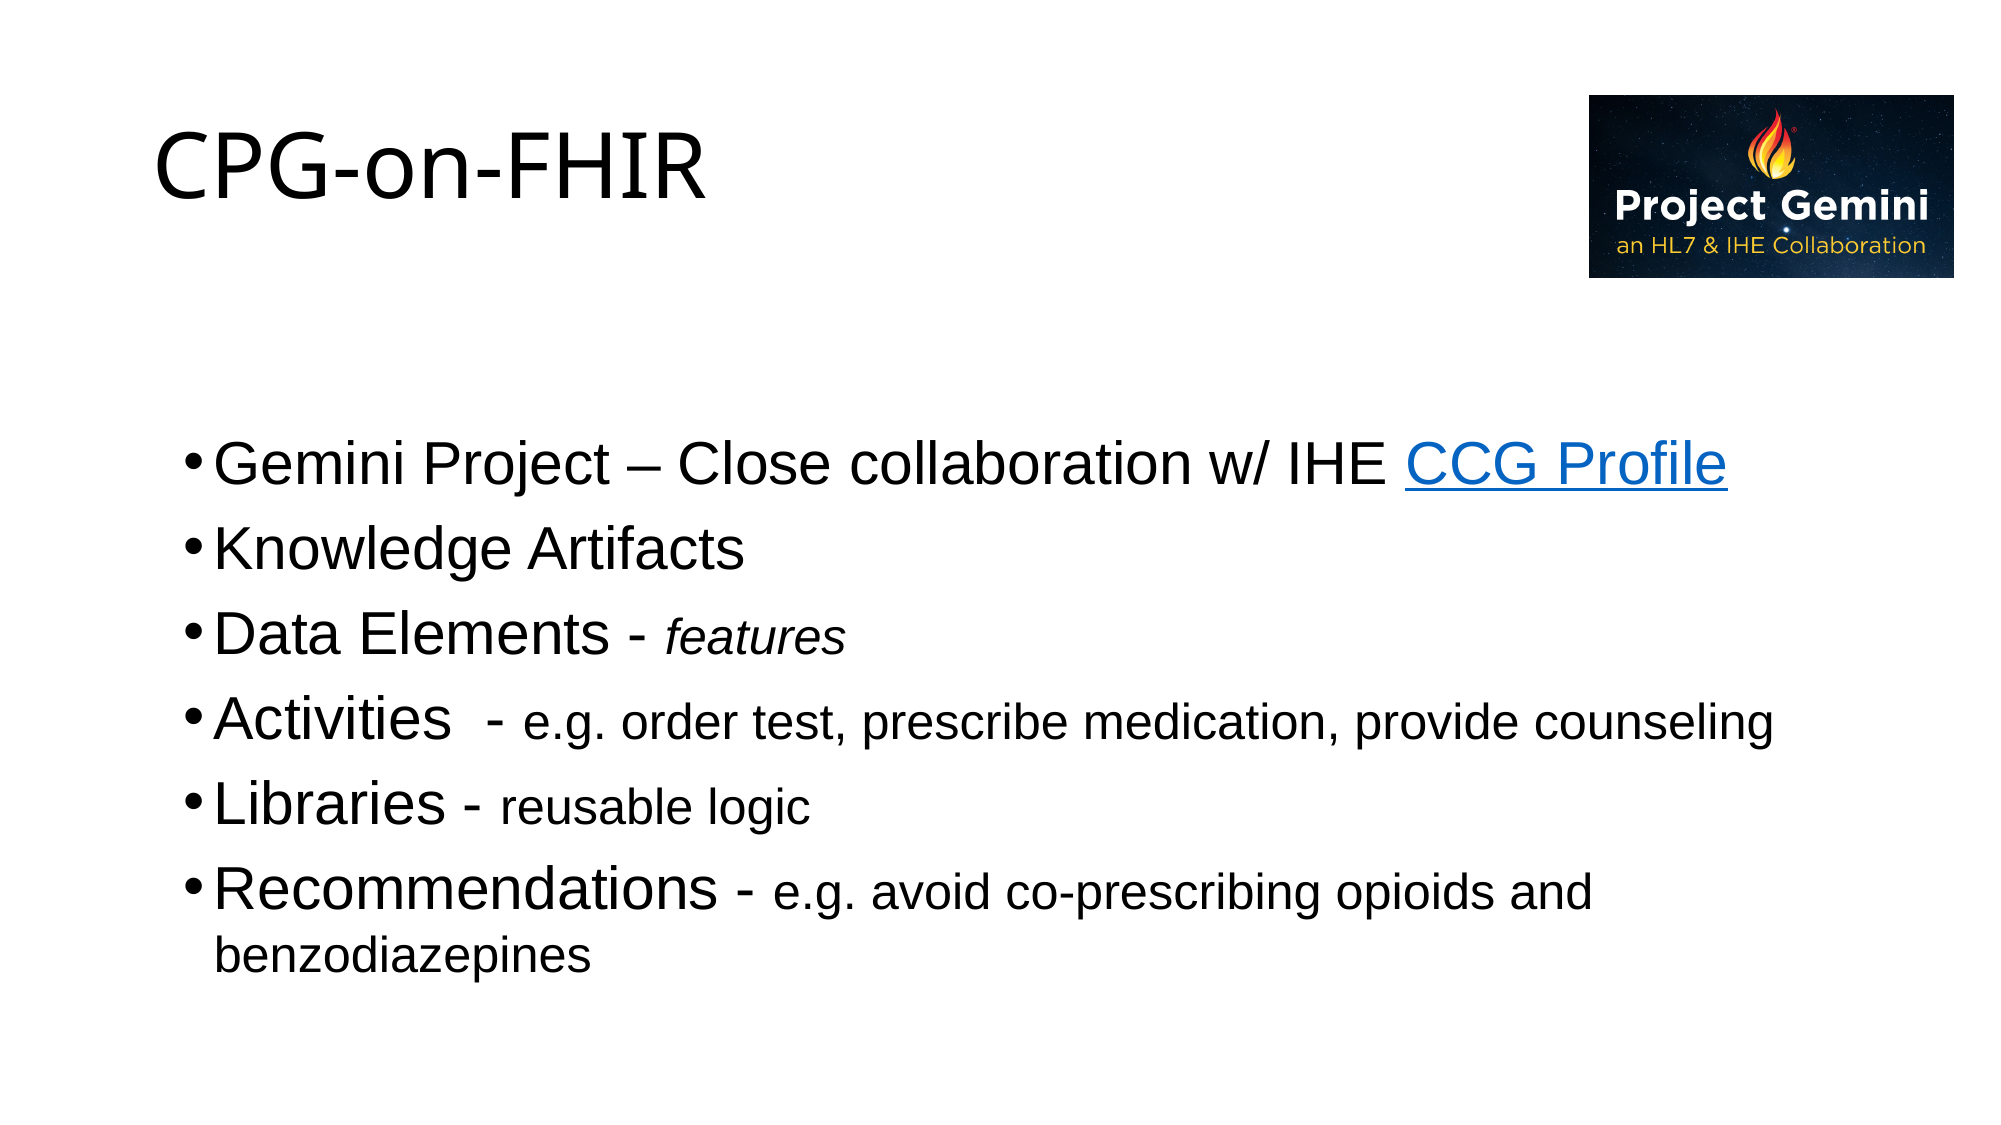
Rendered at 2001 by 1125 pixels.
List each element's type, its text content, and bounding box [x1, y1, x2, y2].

picture [1589, 95, 1954, 278]
text_box Gemini Project – Close collaboration w/ IHE CCG Profile Knowledge Artifacts Data Elements - features Activities - e.g. order test, prescribe medication, provide counseling Libraries - reusable logic Recommendations - e.g. avoid co-prescribing opioids and benzodiazepines [183, 423, 1817, 1005]
title CPG-on-FHIR [137, 59, 1863, 278]
